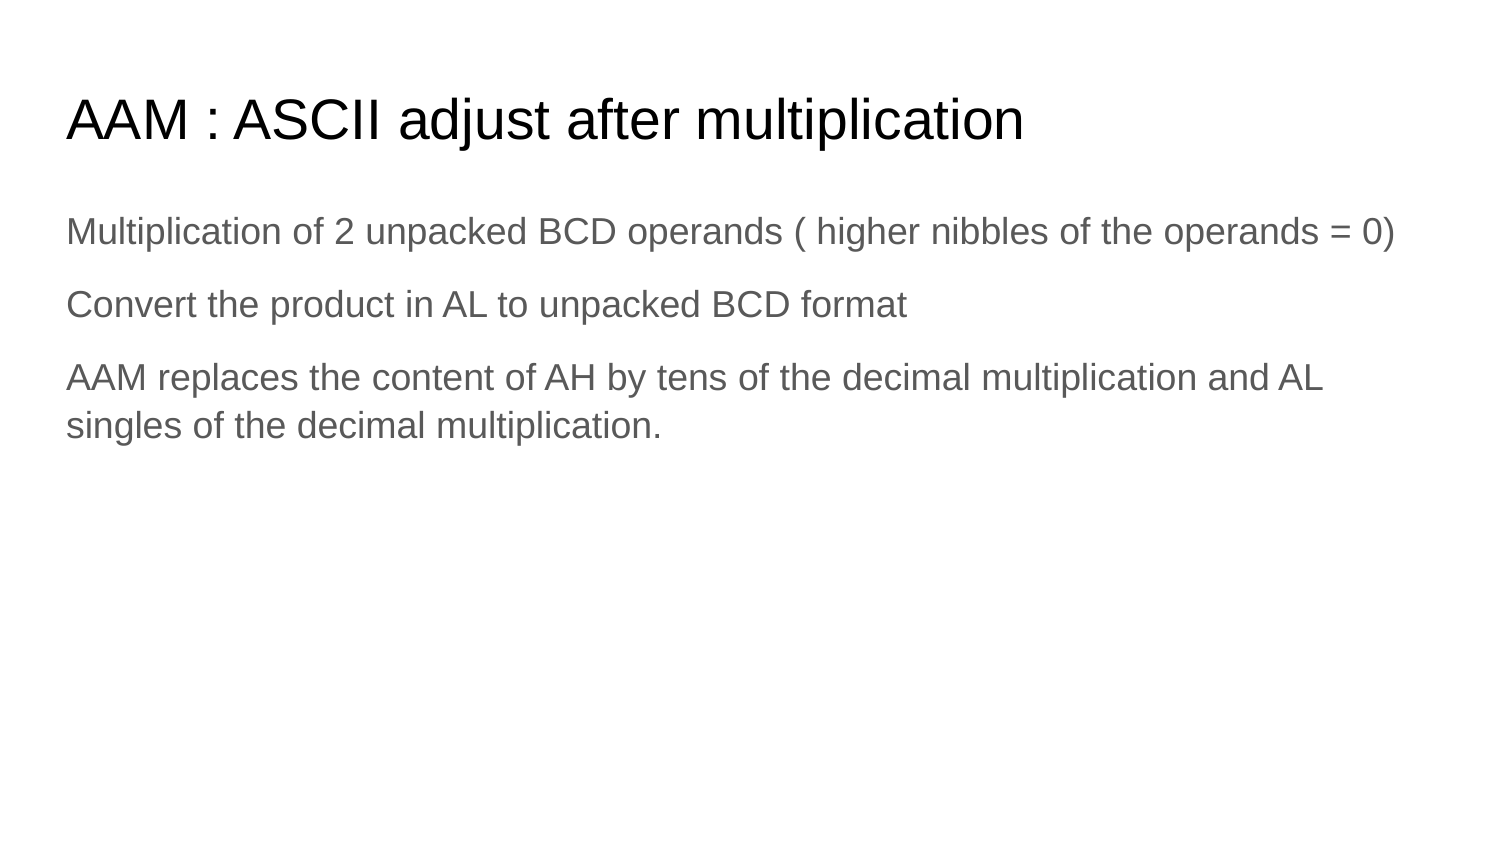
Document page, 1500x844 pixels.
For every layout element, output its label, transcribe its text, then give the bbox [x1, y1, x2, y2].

title AAM : ASCII adjust after multiplication [51, 72, 1449, 167]
list Multiplication of 2 unpacked BCD operands ( higher nibbles of the operands = 0) Convert the product in AL to unpacked BCD format AAM replaces the content of AH by tens of the decimal multiplication and AL singles of the decimal multiplication. [51, 189, 1449, 750]
